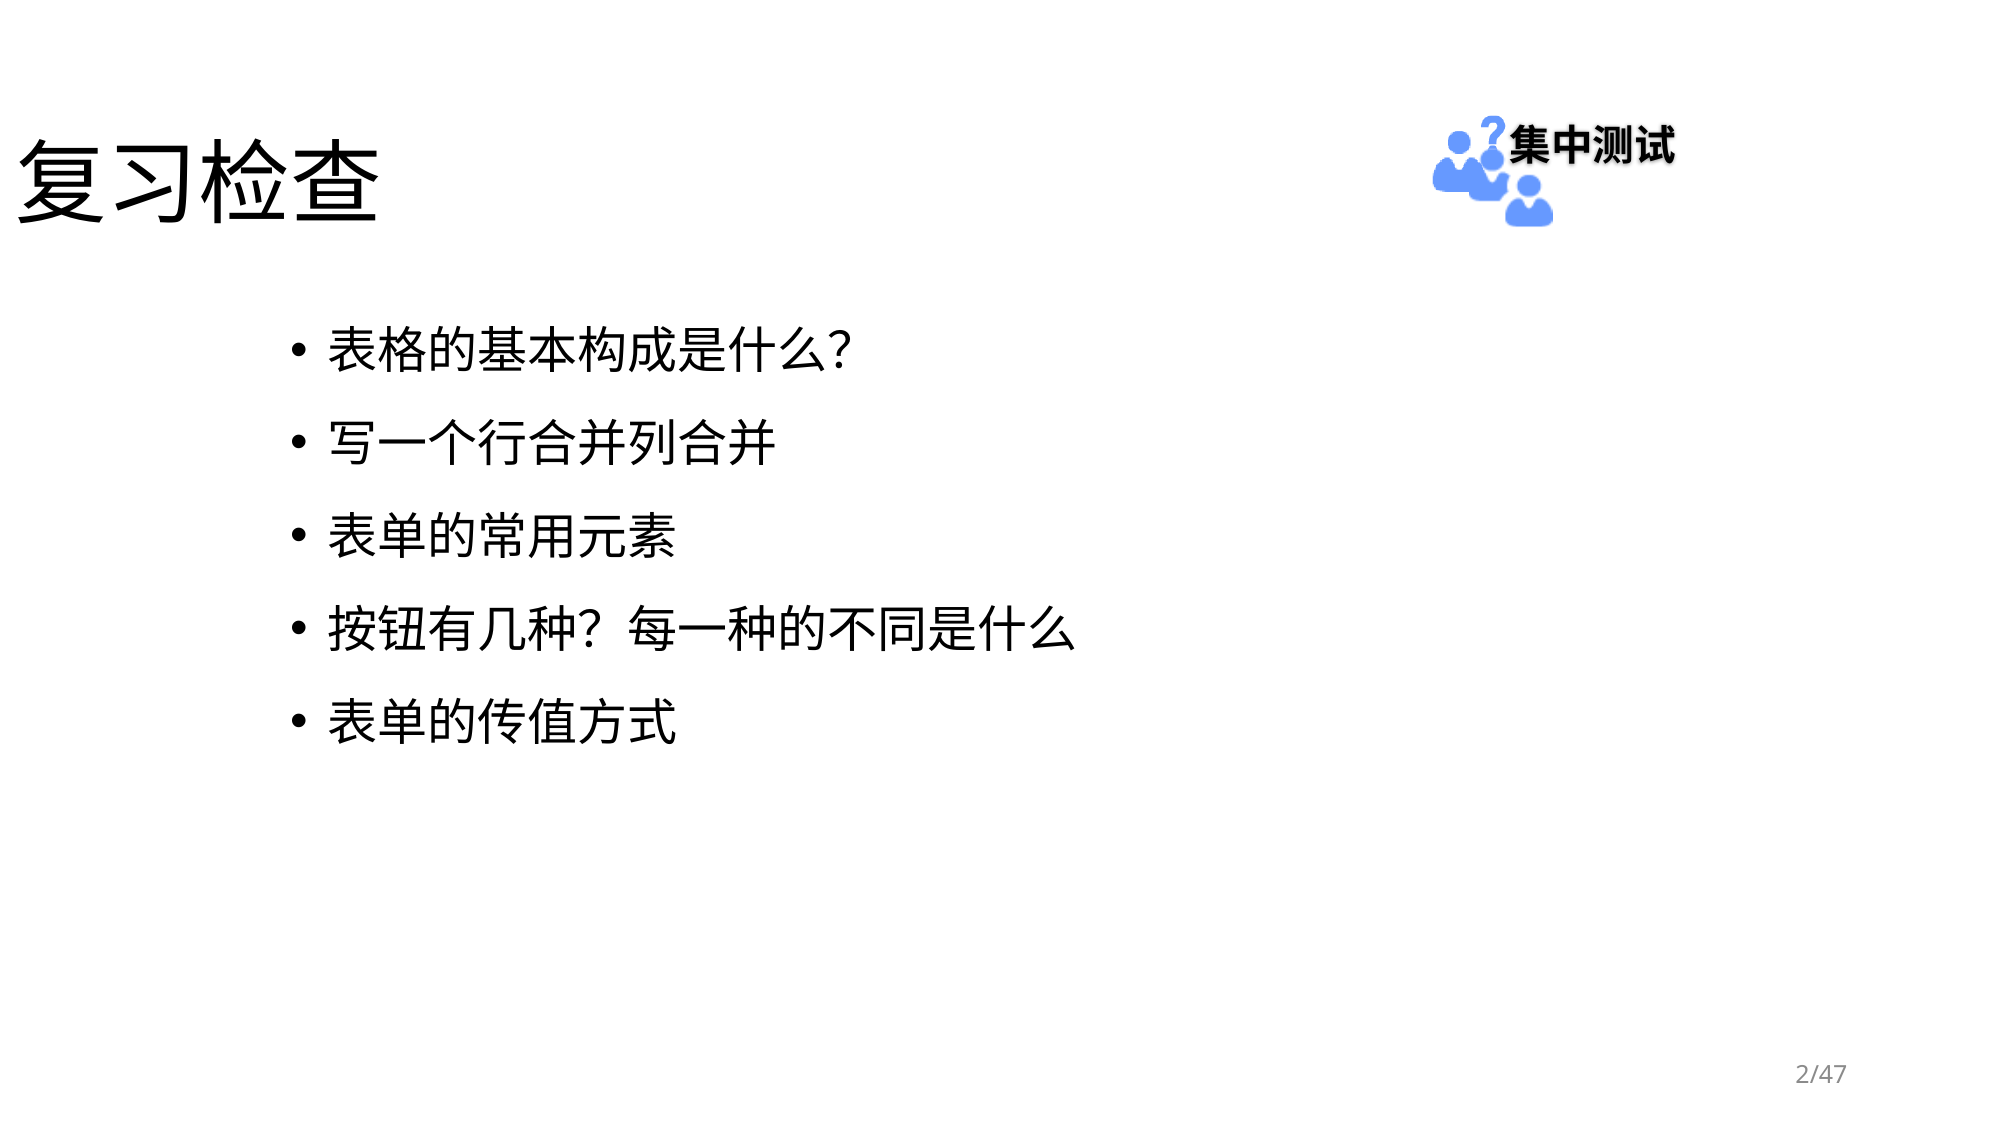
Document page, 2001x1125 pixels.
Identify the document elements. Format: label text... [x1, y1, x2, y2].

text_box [1428, 108, 1692, 229]
list 表格的基本构成是什么？ 写一个行合并列合并 表单的常用元素 按钮有几种？每一种的不同是什么 表单的传值方式 [275, 299, 2000, 1014]
slide_number 2/47 [1412, 1042, 1863, 1103]
title 复习检查 [0, 59, 1725, 278]
